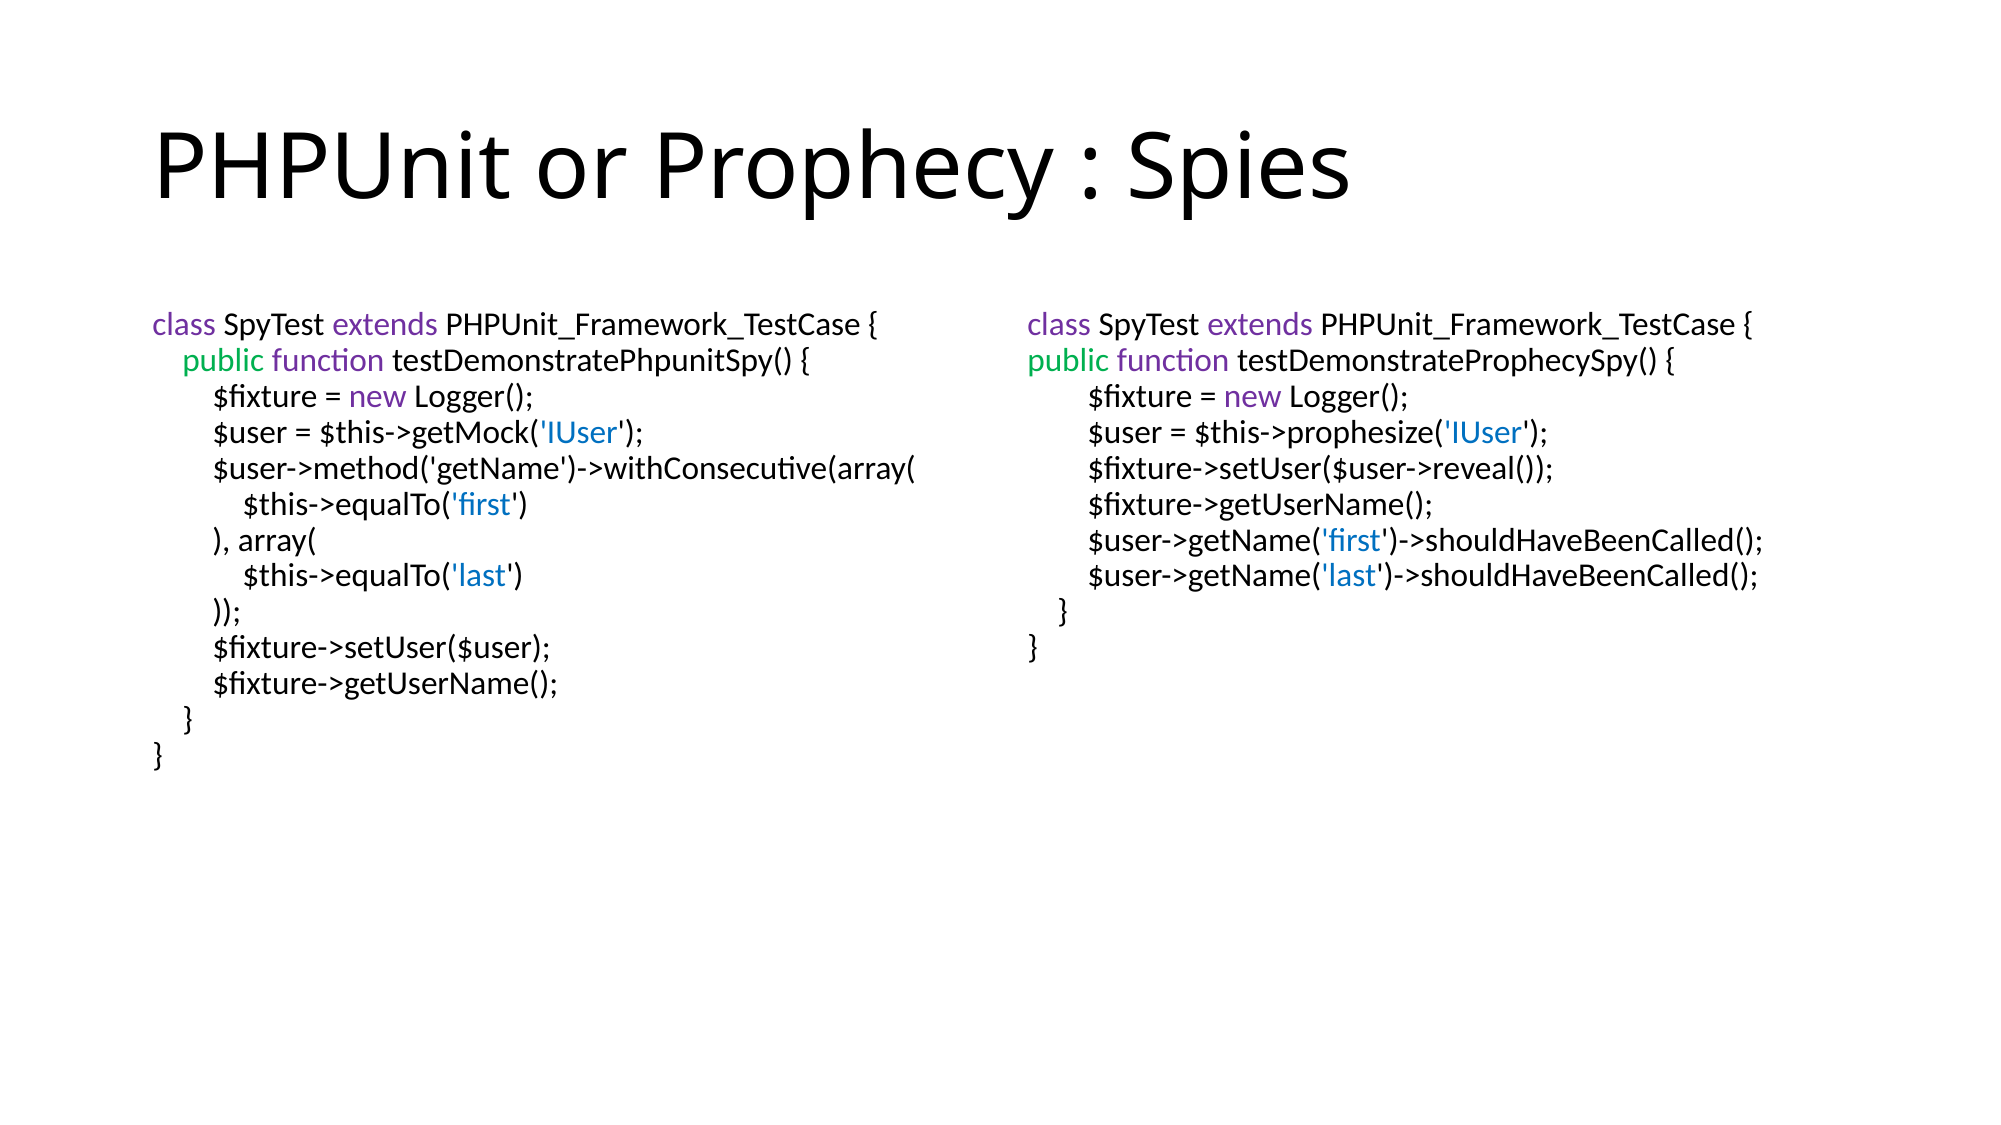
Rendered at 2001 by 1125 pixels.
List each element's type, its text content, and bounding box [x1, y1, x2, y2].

text_box class SpyTest extends PHPUnit_Framework_TestCase { public function testDemonstratePhpunitSpy() { $fixture = new Logger(); $user = $this->getMock('IUser'); $user->method('getName')->withConsecutive(array( $this->equalTo('first') ), array( $this->equalTo('last') )); $fixture->setUser($user); $fixture->getUserName(); } } [137, 299, 988, 1014]
text_box class SpyTest extends PHPUnit_Framework_TestCase { public function testDemonstrateProphecySpy() { $fixture = new Logger(); $user = $this->prophesize('IUser'); $fixture->setUser($user->reveal()); $fixture->getUserName(); $user->getName('first')->shouldHaveBeenCalled(); $user->getName('last')->shouldHaveBeenCalled(); } } [1012, 299, 1863, 1014]
text_box PHPUnit or Prophecy : Spies [137, 59, 1863, 278]
